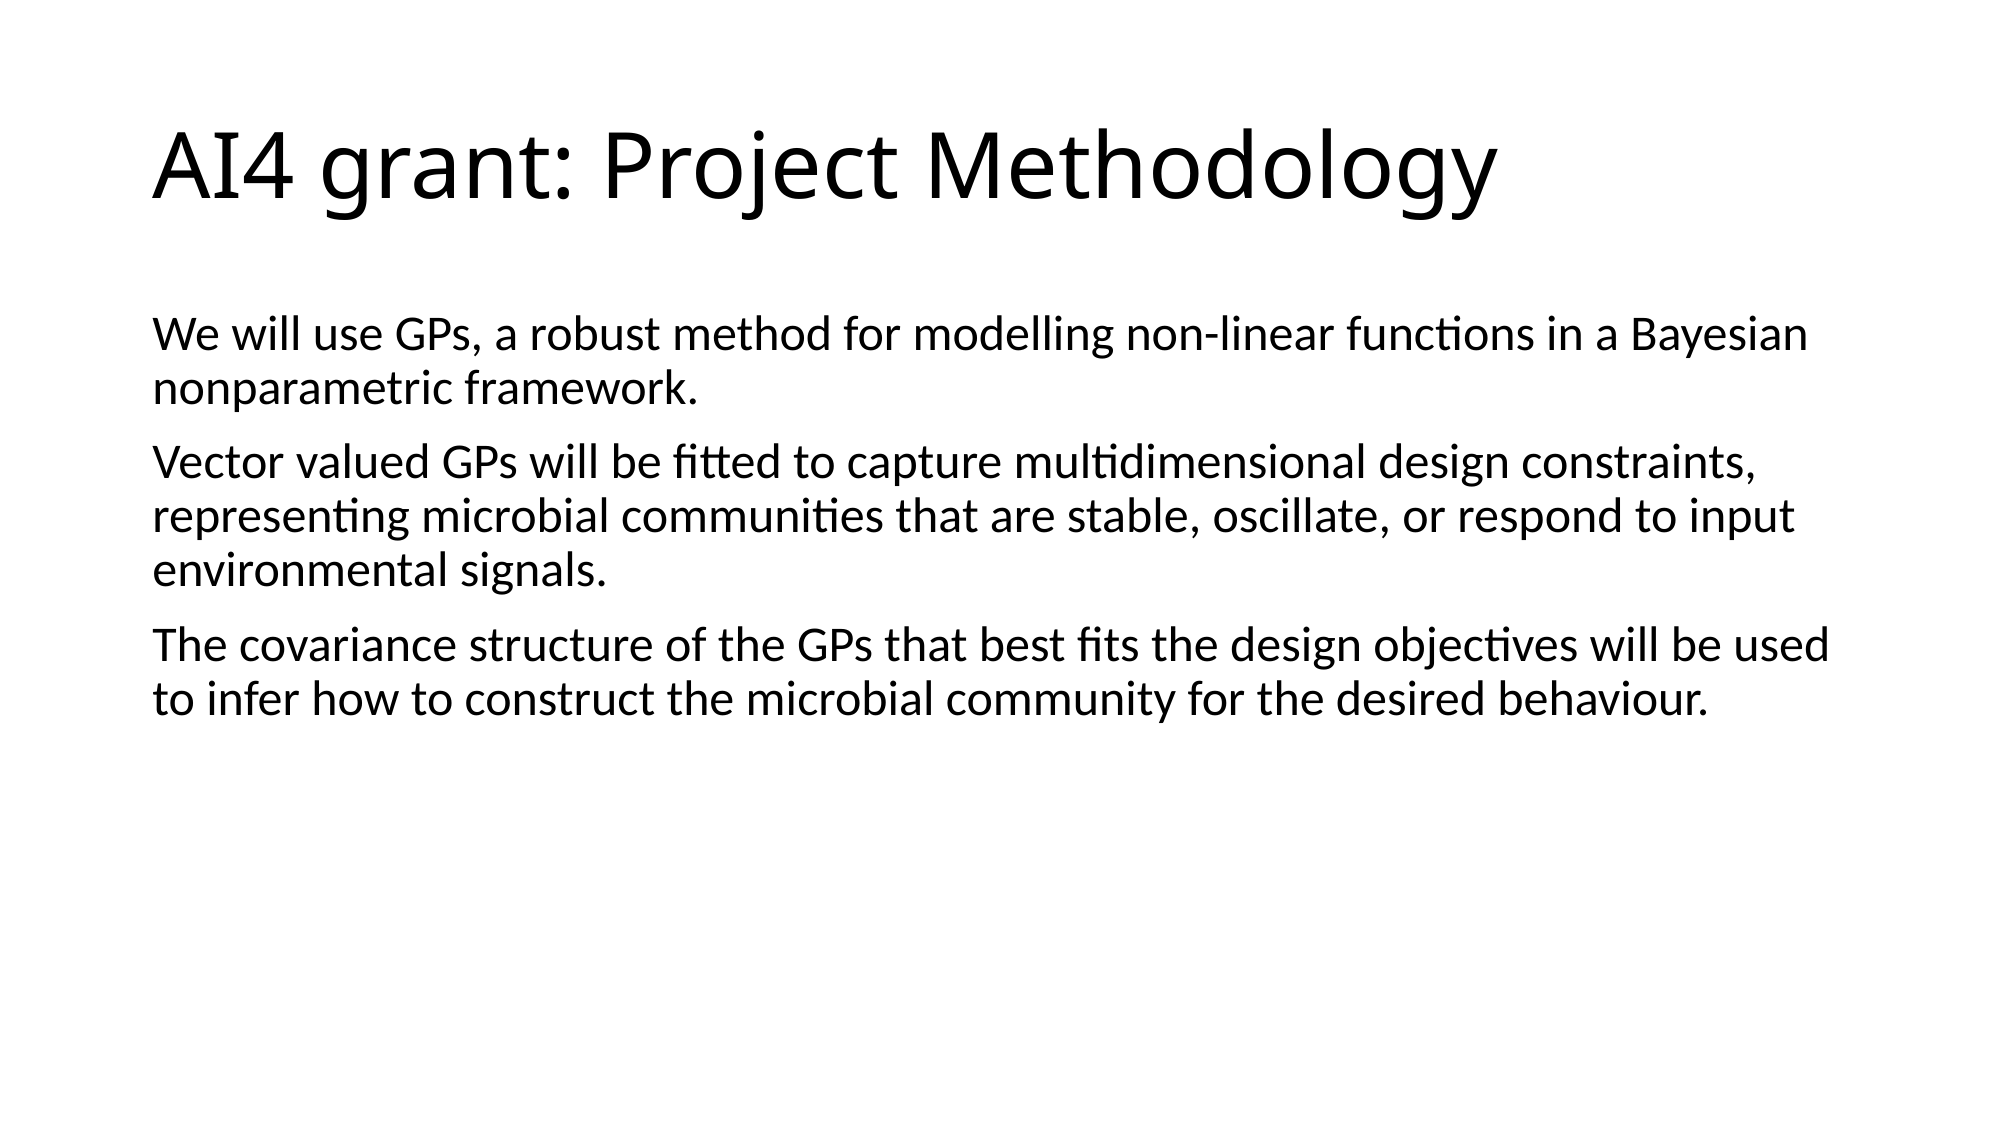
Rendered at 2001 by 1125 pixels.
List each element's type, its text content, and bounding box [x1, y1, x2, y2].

list We will use GPs, a robust method for modelling non-linear functions in a Bayesian nonparametric framework. Vector valued GPs will be fitted to capture multidimensional design constraints, representing microbial communities that are stable, oscillate, or respond to input environmental signals. The covariance structure of the GPs that best fits the design objectives will be used to infer how to construct the microbial community for the desired behaviour. [137, 299, 1863, 1014]
title AI4 grant: Project Methodology [137, 59, 1863, 278]
